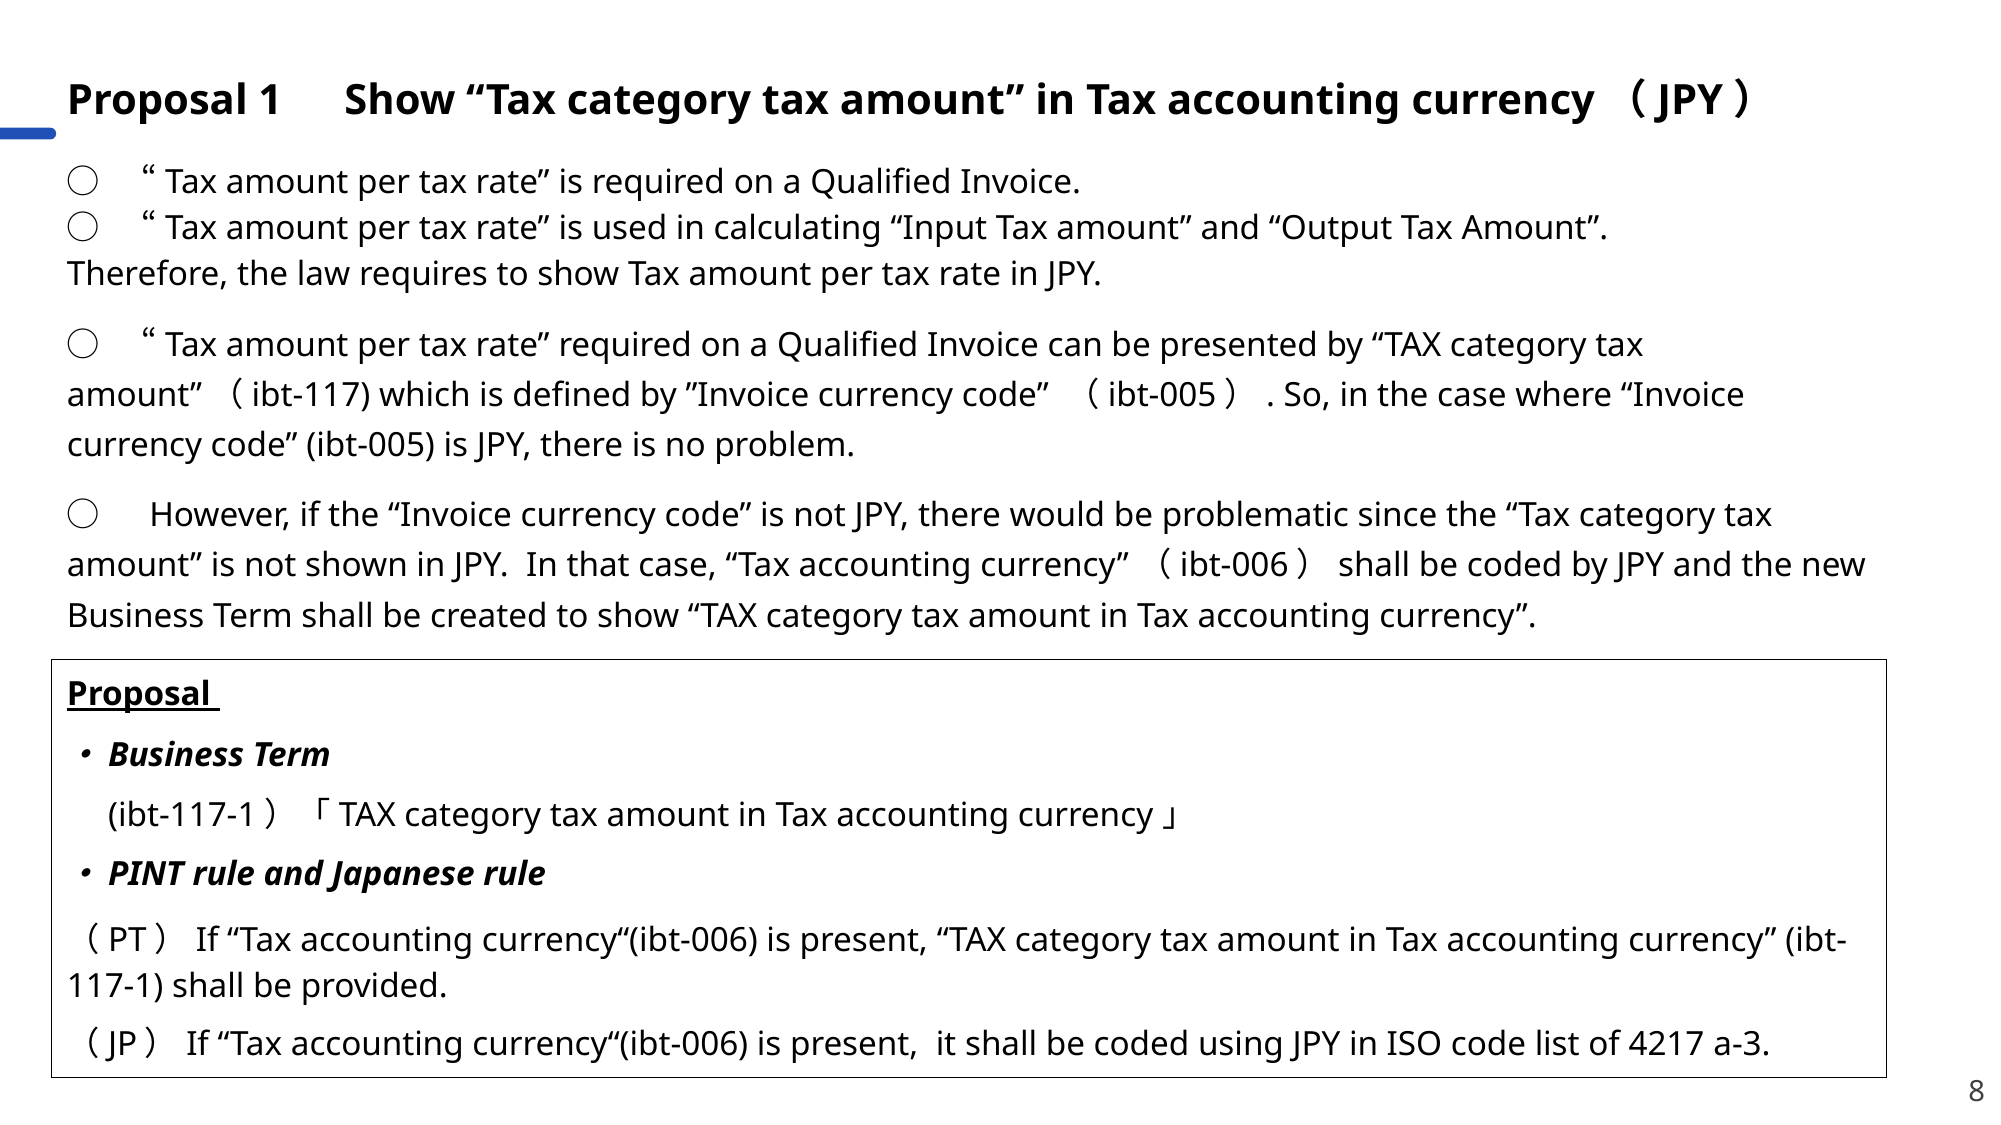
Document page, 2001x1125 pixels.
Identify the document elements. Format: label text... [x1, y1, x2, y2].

list ○ “Tax amount per tax rate” is required on a Qualified Invoice. ○ “Tax amount per tax rate” is used in calculating “Input Tax amount” and “Output Tax Amount”. Therefore, the law requires to show Tax amount per tax rate in JPY. ○ “Tax amount per tax rate” required on a Qualified Invoice can be presented by “TAX category tax amount”（ibt-117) which is defined by ”Invoice currency code” （ibt-005）. So, in the case where “Invoice currency code” (ibt-005) is JPY, there is no problem. ○ However, if the “Invoice currency code” is not JPY, there would be problematic since the “Tax category tax amount” is not shown in JPY. In that case, “Tax accounting currency”（ibt-006）shall be coded by JPY and the new Business Term shall be created to show “TAX category tax amount in Tax accounting currency”. [51, 146, 1887, 644]
text_box Proposal ・Business Term (ibt-117-1）「TAX category tax amount in Tax accounting currency」 ・PINT rule and Japanese rule （PT）If “Tax accounting currency“(ibt-006) is present, “TAX category tax amount in Tax accounting currency” (ibt-117-1) shall be provided. （JP）If “Tax accounting currency“(ibt-006) is present, it shall be coded using JPY in ISO code list of 4217 a-3. [51, 659, 1887, 1078]
title Proposal 1 Show “Tax category tax amount” in Tax accounting currency（JPY） [51, 70, 1903, 131]
slide_number 8 [1550, 1059, 2000, 1120]
